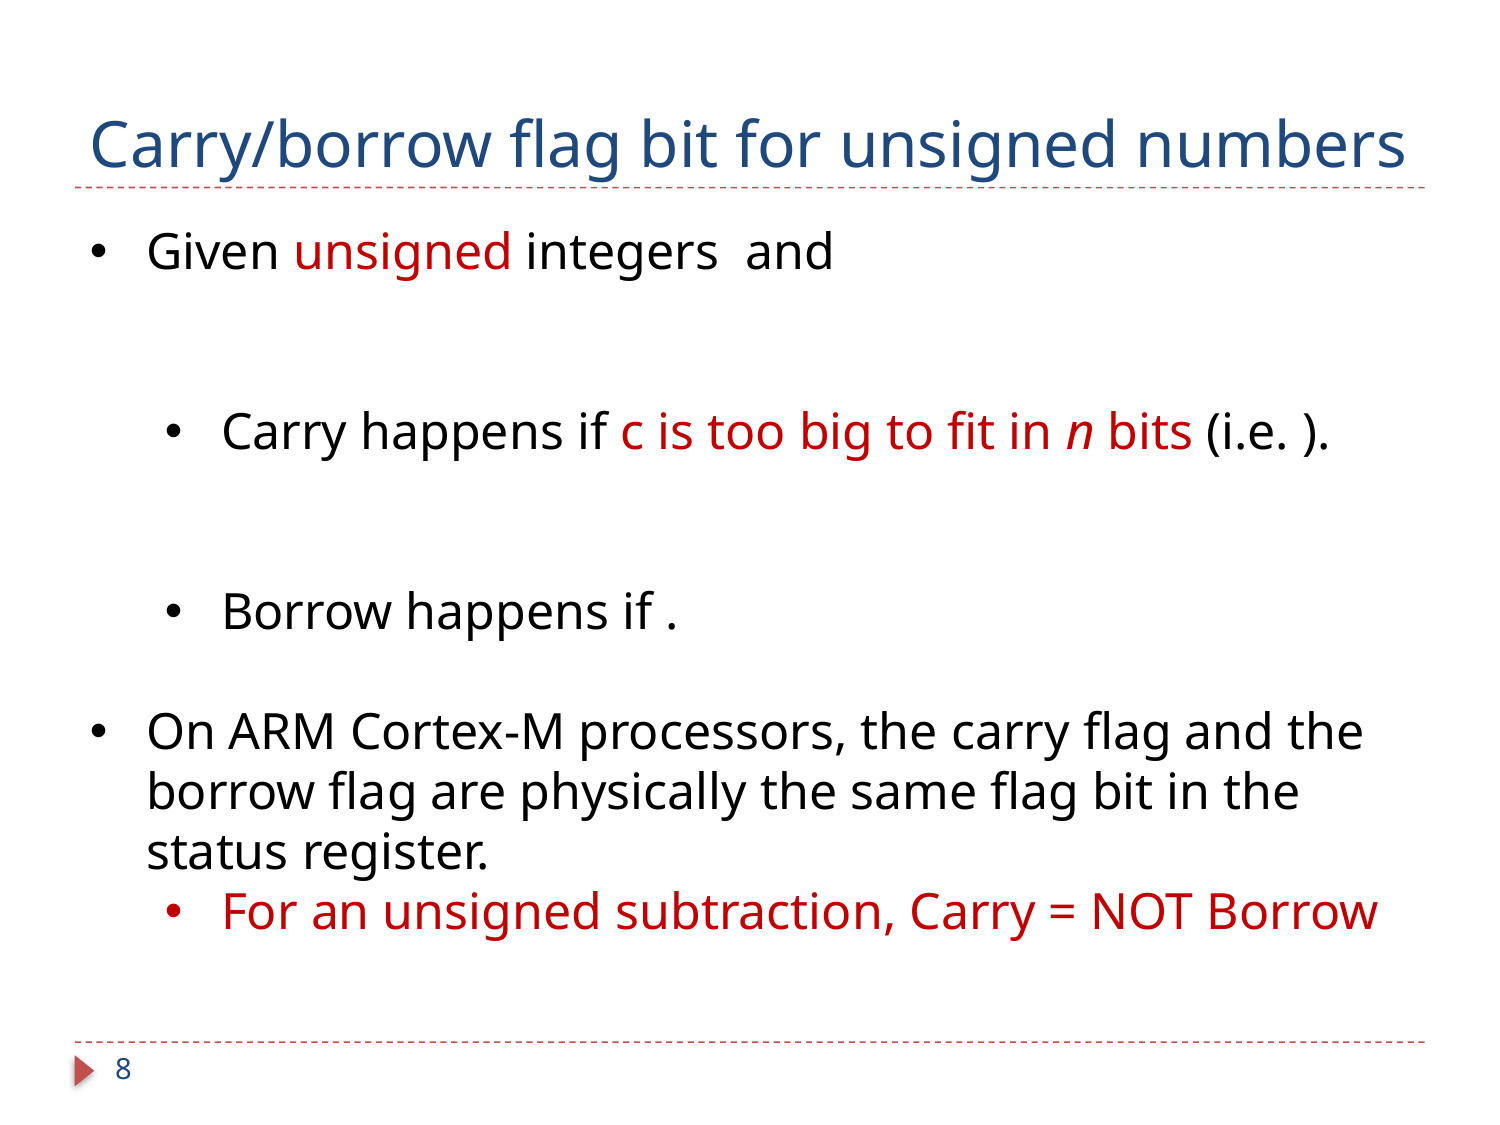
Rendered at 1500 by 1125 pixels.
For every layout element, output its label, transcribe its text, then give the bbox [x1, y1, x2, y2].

slide_number 8 [100, 1042, 426, 1103]
title Carry/borrow flag bit for unsigned numbers [75, 24, 1425, 188]
